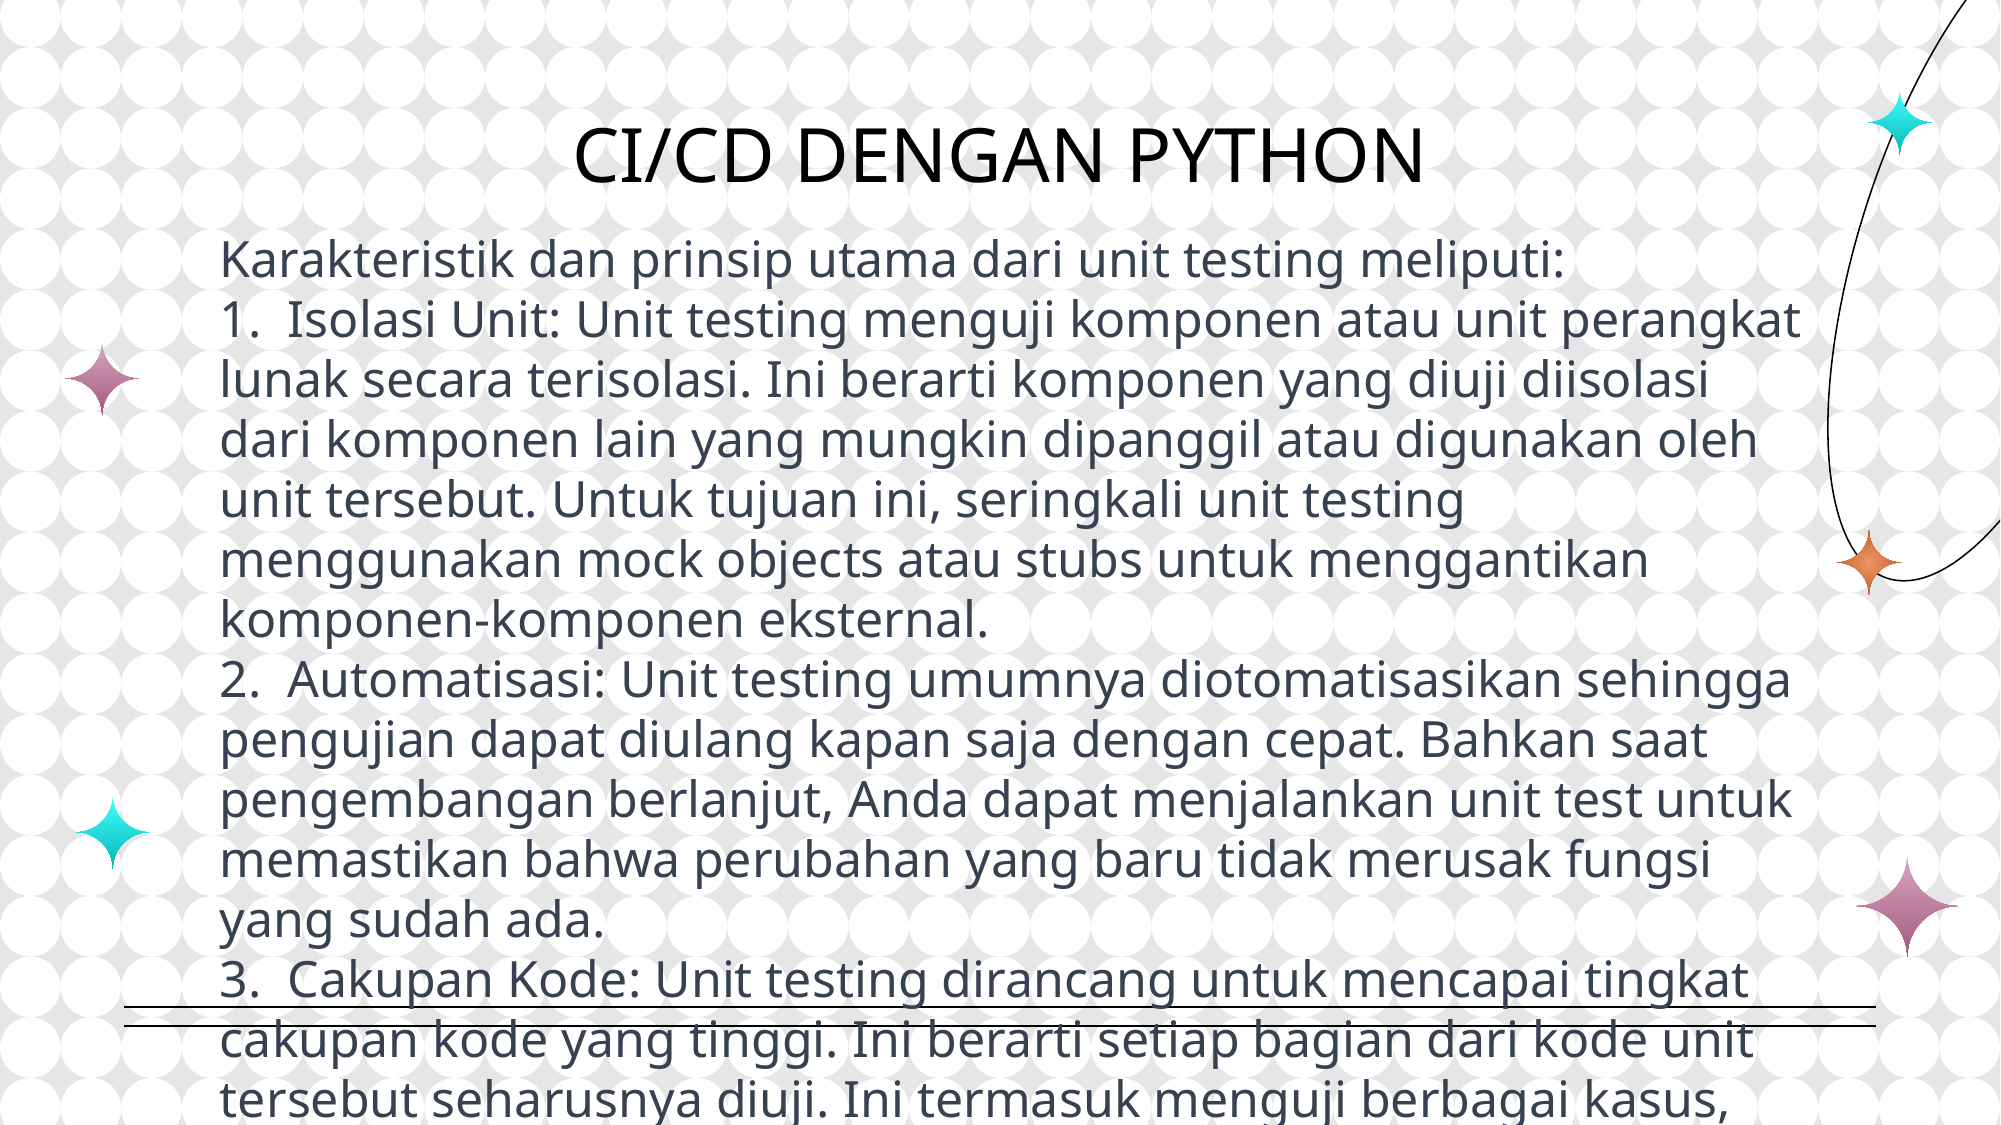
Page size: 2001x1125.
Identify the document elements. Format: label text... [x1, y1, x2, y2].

title CI/CD DENGAN PYTHON [157, 97, 1843, 223]
subtitle Karakteristik dan prinsip utama dari unit testing meliputi: 1. Isolasi Unit: Unit testing menguji komponen atau unit perangkat lunak secara terisolasi. Ini berarti komponen yang diuji diisolasi dari komponen lain yang mungkin dipanggil atau digunakan oleh unit tersebut. Untuk tujuan ini, seringkali unit testing menggunakan mock objects atau stubs untuk menggantikan komponen-komponen eksternal. 2. Automatisasi: Unit testing umumnya diotomatisasikan sehingga pengujian dapat diulang kapan saja dengan cepat. Bahkan saat pengembangan berlanjut, Anda dapat menjalankan unit test untuk memastikan bahwa perubahan yang baru tidak merusak fungsi yang sudah ada. 3. Cakupan Kode: Unit testing dirancang untuk mencapai tingkat cakupan kode yang tinggi. Ini berarti setiap bagian dari kode unit tersebut seharusnya diuji. Ini termasuk menguji berbagai kasus, termasuk input yang valid dan tidak valid. [200, 207, 1830, 542]
